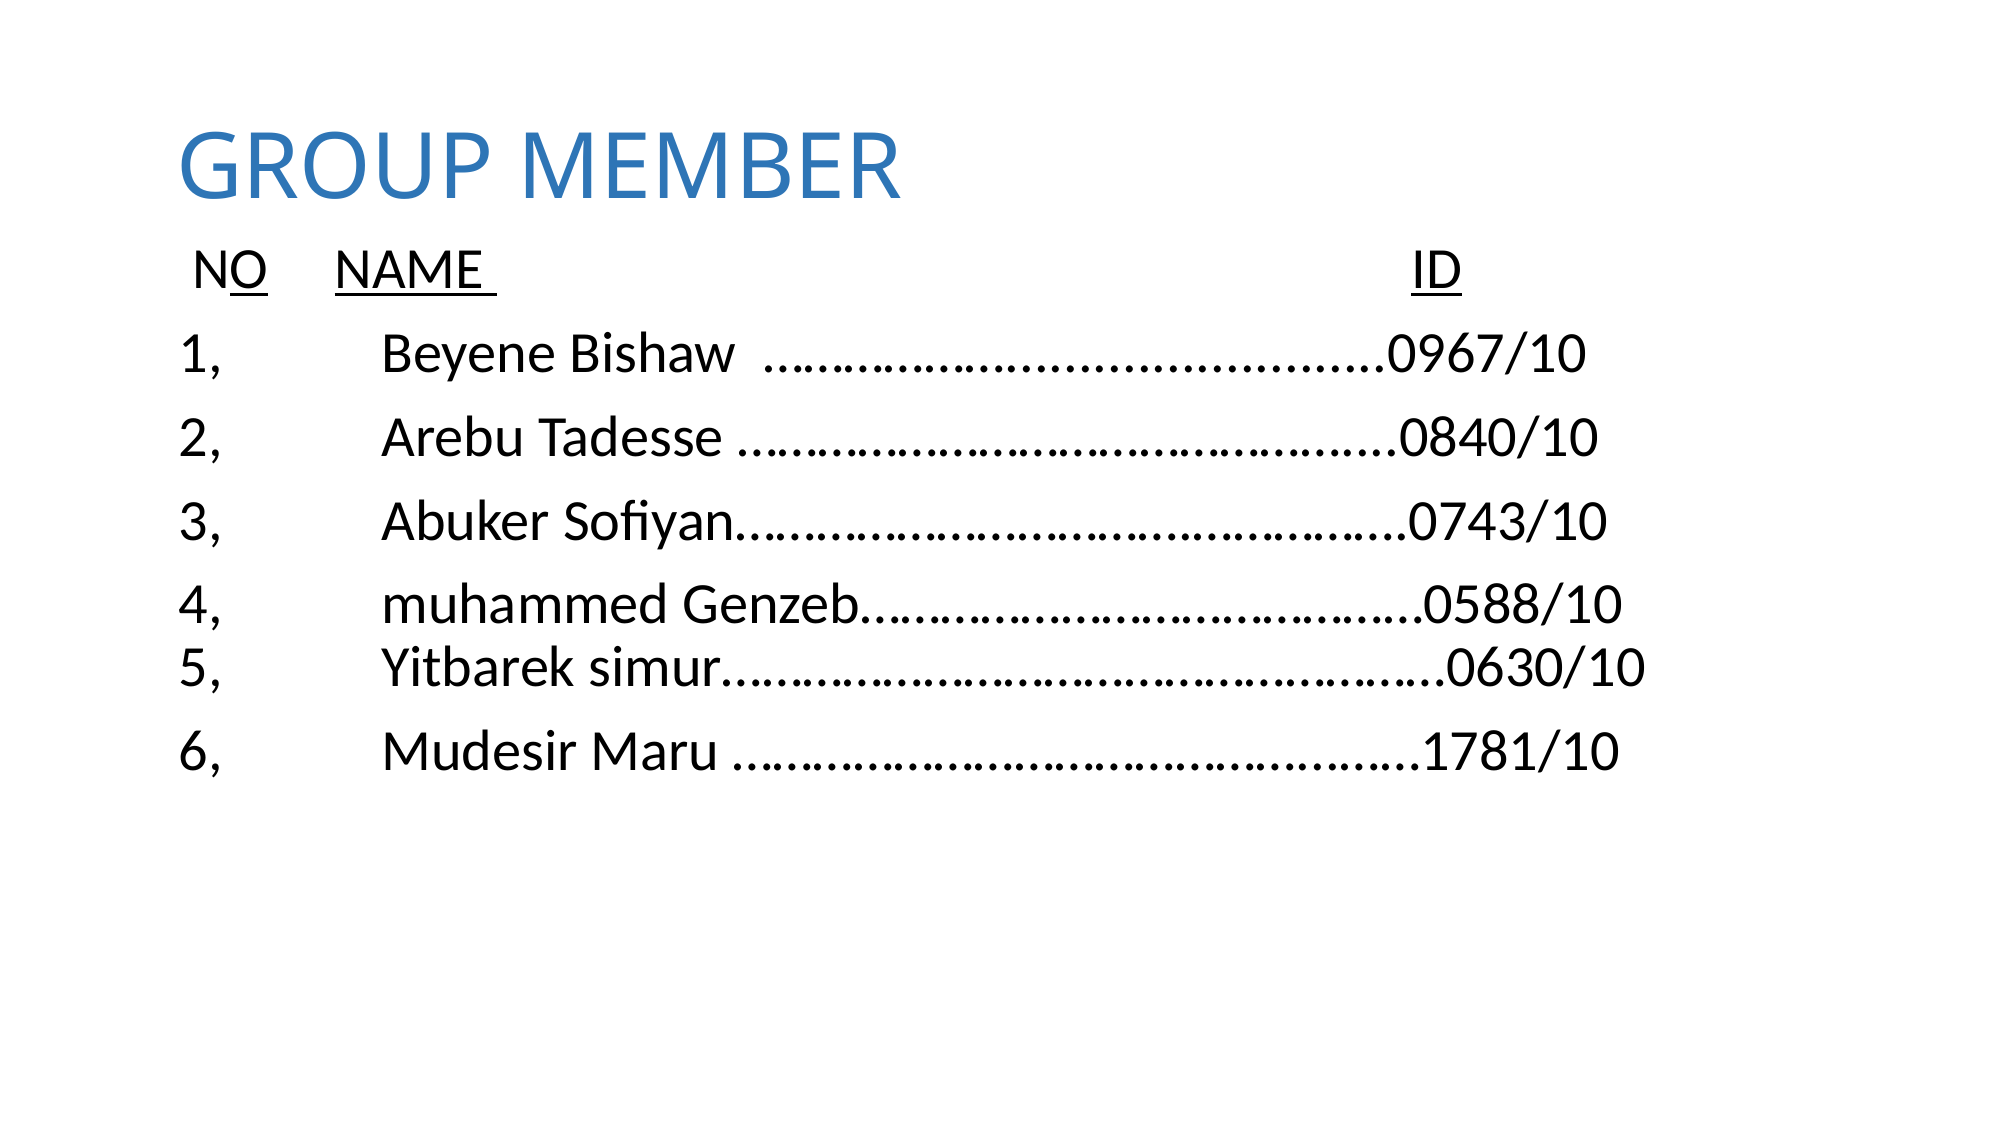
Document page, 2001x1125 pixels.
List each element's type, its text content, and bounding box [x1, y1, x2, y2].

list NO NAME ID 1, Beyene Bishaw ………………..........................0967/10 2, Arebu Tadesse ………………………………………....0840/10 3, Abuker Sofiyan…………………………….…………….0743/10 4, muhammed Genzeb……………………………………0588/10 5, Yitbarek simur………………………………………………0630/10 6, Mudesir Maru ……………………………………...……1781/10 [137, 230, 1863, 1014]
title GROUP MEMBER [137, 59, 1863, 230]
